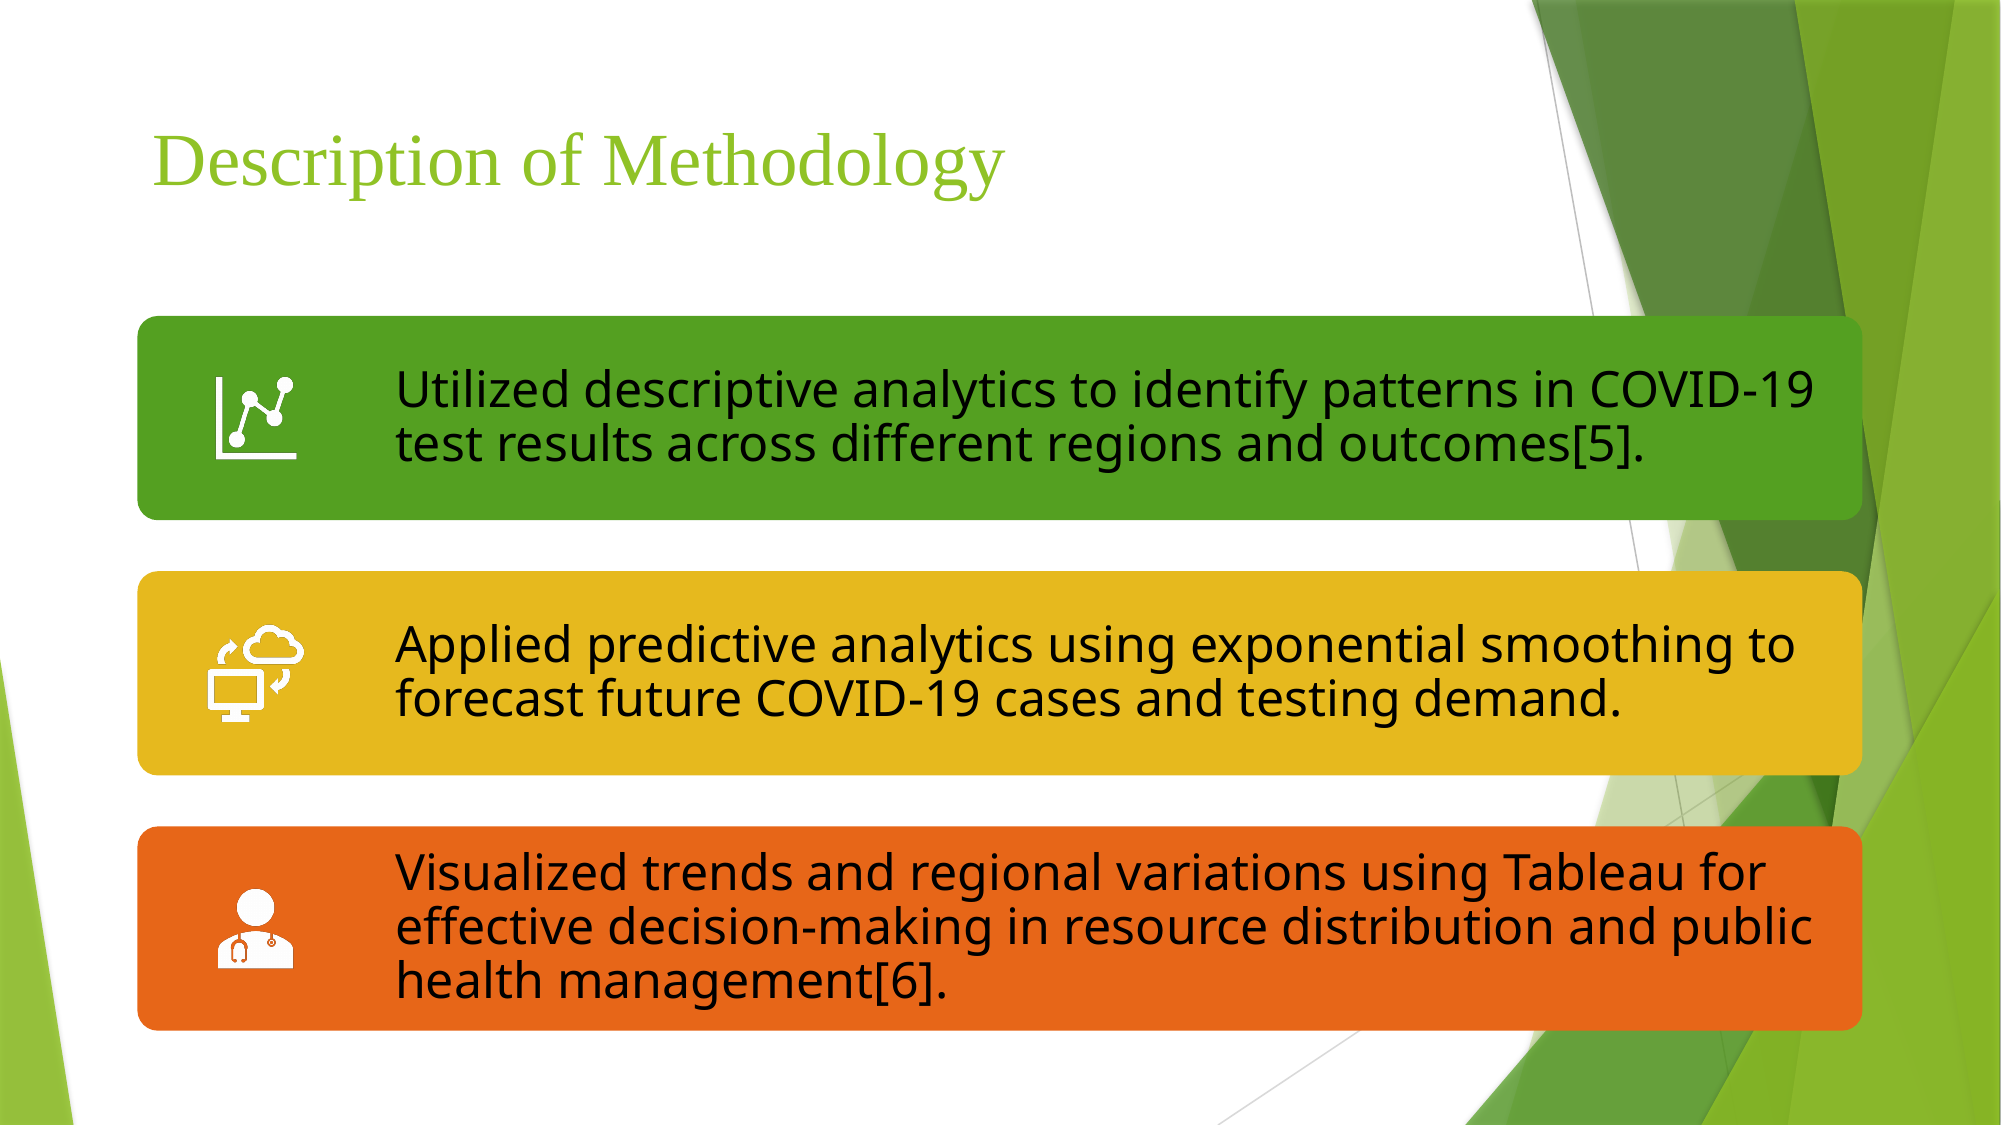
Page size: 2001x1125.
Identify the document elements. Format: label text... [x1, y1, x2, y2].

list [136, 315, 1863, 1032]
title Description of Methodology [138, 41, 1862, 209]
